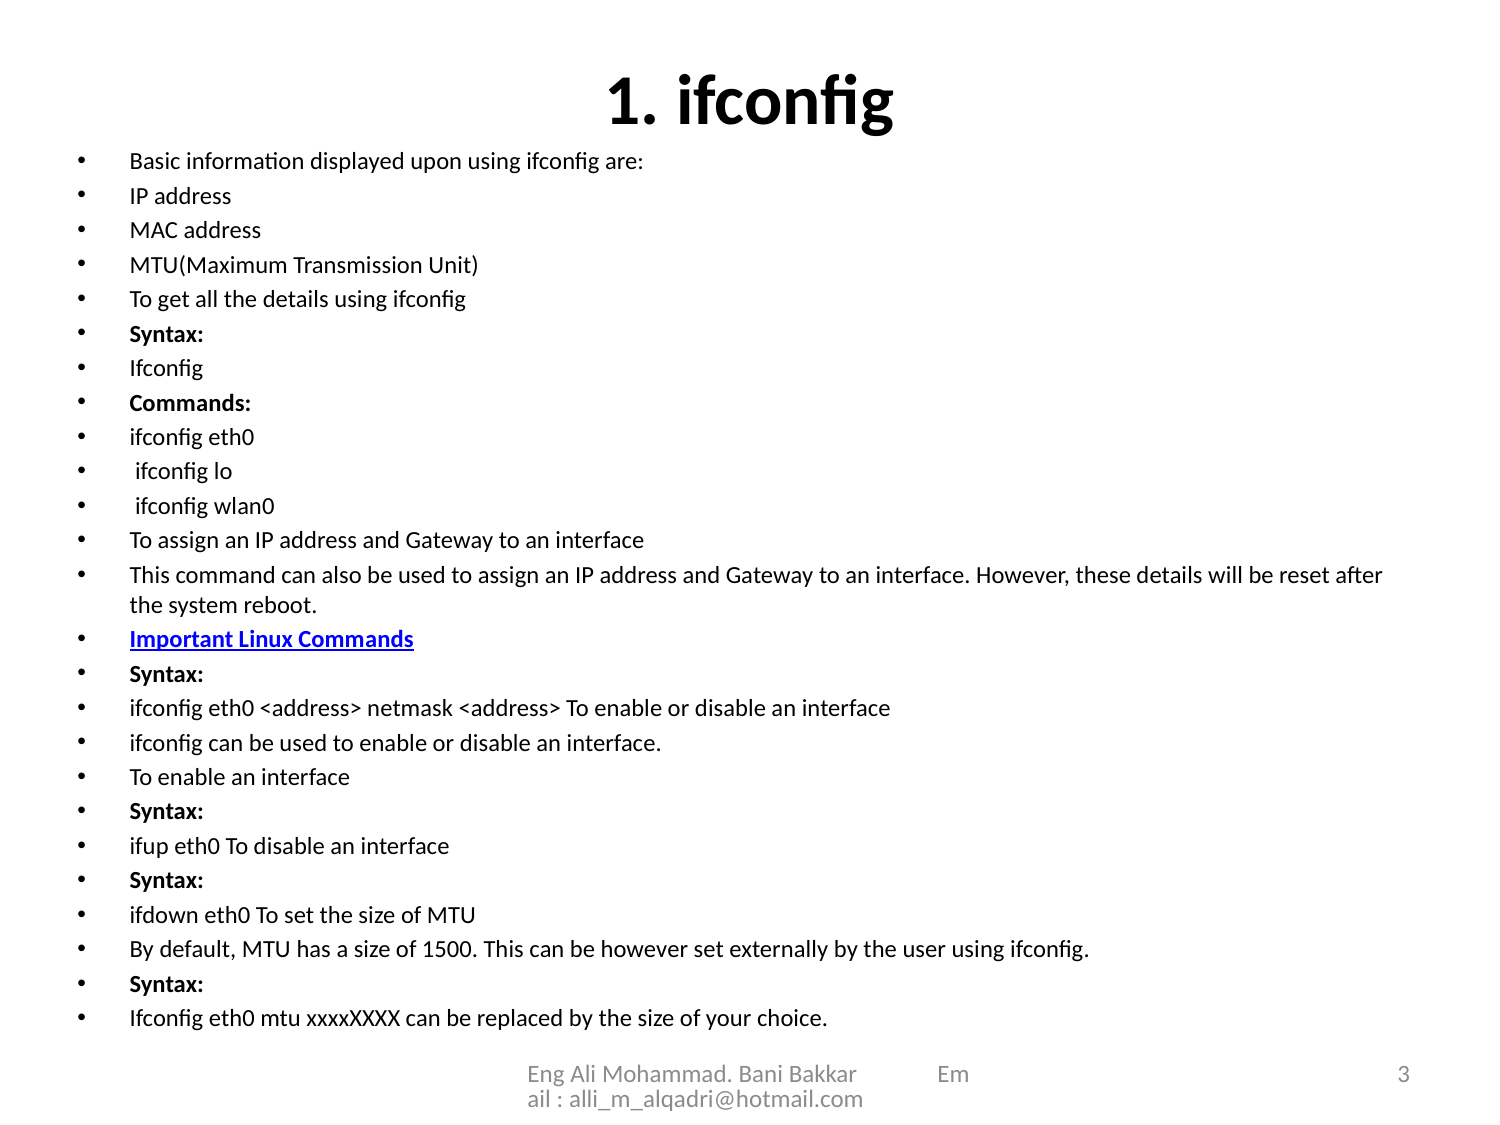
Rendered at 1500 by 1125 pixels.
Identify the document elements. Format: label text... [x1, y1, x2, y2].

footer Eng Ali Mohammad. Bani Bakkar Email : alli_m_alqadri@hotmail.com [512, 1042, 988, 1103]
list Basic information displayed upon using ifconfig are: IP address MAC address MTU(Maximum Transmission Unit) To get all the details using ifconfig Syntax: Ifconfig Commands: ifconfig eth0 ifconfig lo ifconfig wlan0 To assign an IP address and Gateway to an interface This command can also be used to assign an IP address and Gateway to an interface. However, these details will be reset after the system reboot. Important Linux Commands Syntax: ifconfig eth0 <address> netmask <address> To enable or disable an interface ifconfig can be used to enable or disable an interface. To enable an interface Syntax: ifup eth0 To disable an interface Syntax: ifdown eth0 To set the size of MTU By default, MTU has a size of 1500. This can be however set externally by the user using ifconfig. Syntax: Ifconfig eth0 mtu xxxxXXXX can be replaced by the size of your choice. [62, 137, 1413, 1050]
slide_number 3 [1074, 1042, 1425, 1103]
title 1. ifconfig [75, 45, 1425, 233]
